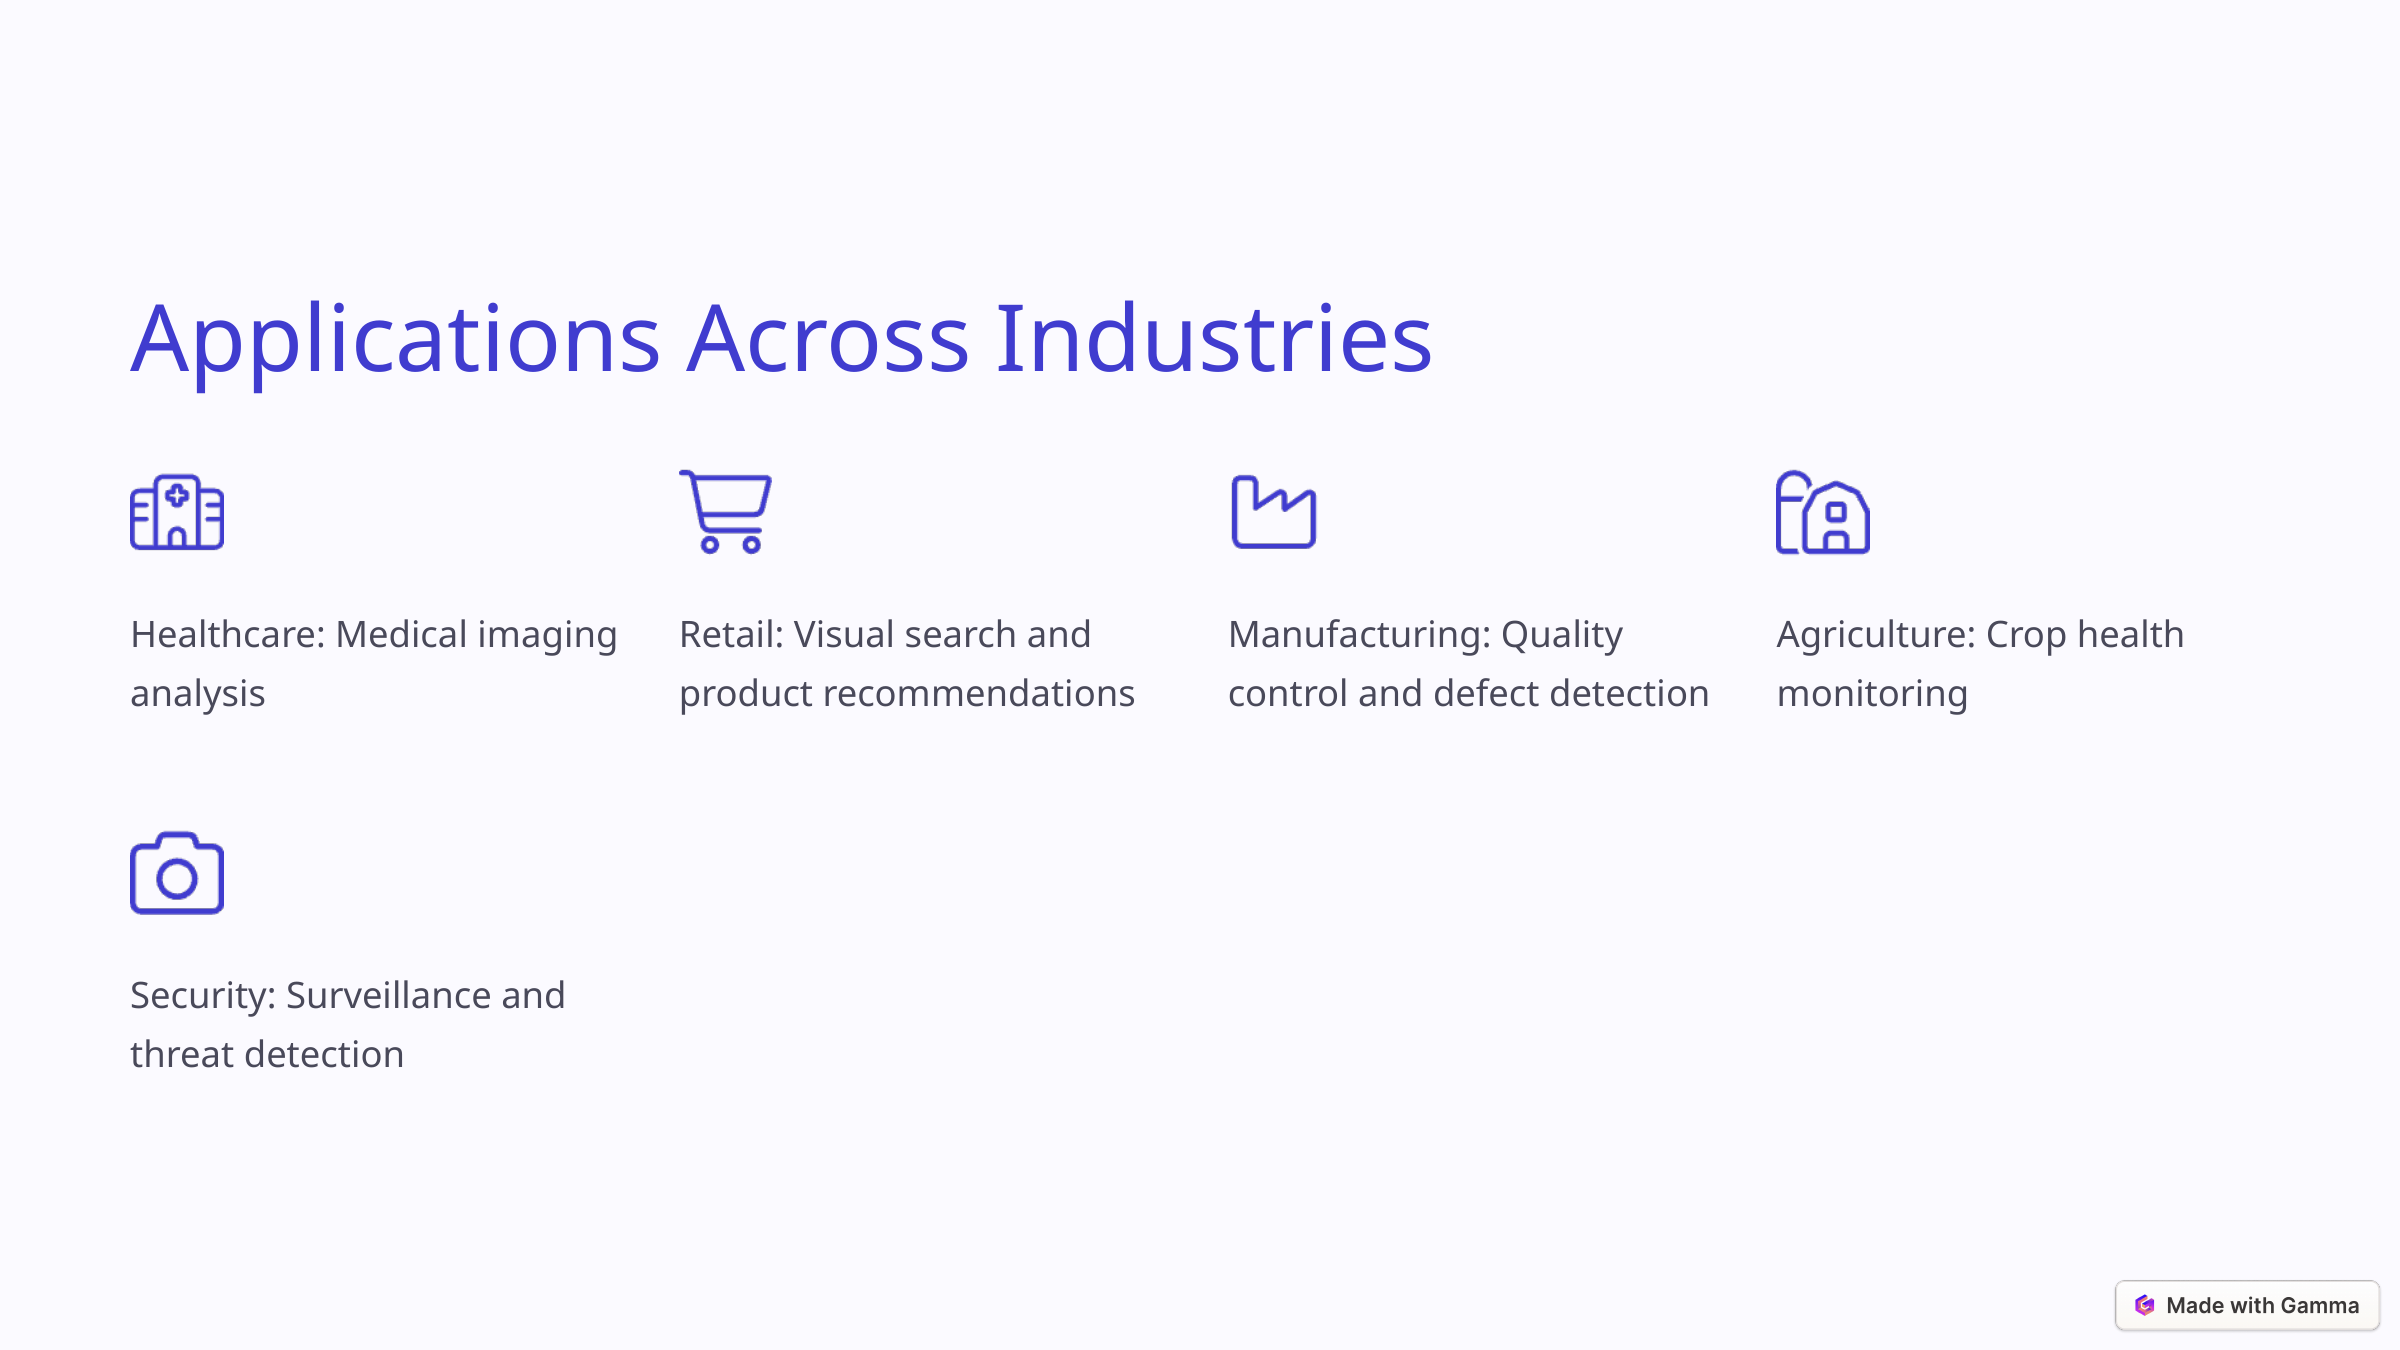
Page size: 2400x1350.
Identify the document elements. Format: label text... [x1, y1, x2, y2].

text_box Security: Surveillance and threat detection [130, 956, 624, 1076]
picture [2106, 1271, 2389, 1339]
text_box Applications Across Industries [130, 274, 1561, 391]
picture [1227, 465, 1321, 559]
text_box Healthcare: Medical imaging analysis [130, 595, 624, 715]
picture [130, 465, 224, 559]
text_box Manufacturing: Quality control and defect detection [1227, 595, 1721, 715]
picture [130, 826, 224, 920]
picture [678, 465, 773, 559]
text_box Retail: Visual search and product recommendations [679, 595, 1173, 715]
picture [1776, 465, 1870, 559]
text_box Agriculture: Crop health monitoring [1776, 595, 2270, 715]
